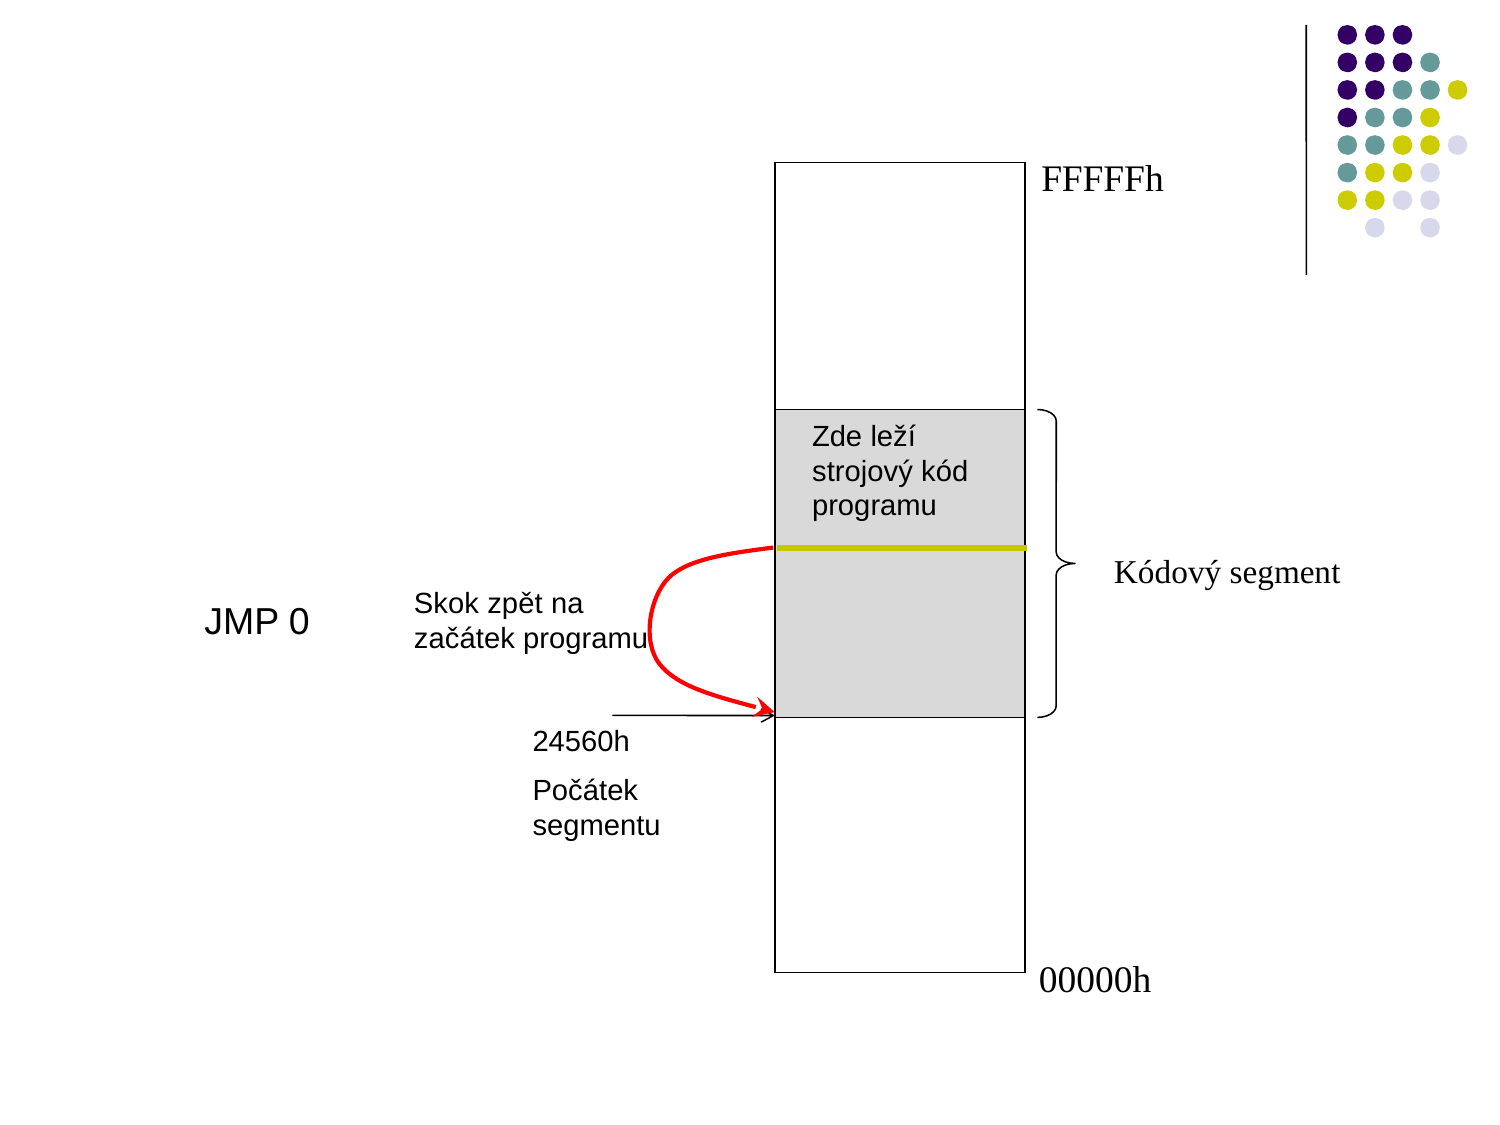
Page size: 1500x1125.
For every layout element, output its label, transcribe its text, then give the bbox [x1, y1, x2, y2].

text_box Skok zpět na začátek programu [399, 576, 687, 662]
text_box [655, 545, 775, 717]
text_box FFFFFh [1026, 146, 1226, 207]
text_box 00000h [1023, 947, 1223, 1008]
text_box 24560h Počátek segmentu [517, 714, 701, 849]
text_box Zde leží strojový kód programu [797, 409, 1022, 530]
text_box [1037, 409, 1075, 718]
text_box [774, 409, 1025, 718]
text_box [774, 162, 1025, 409]
text_box JMP 0 [189, 589, 400, 649]
text_box [774, 718, 1025, 973]
text_box Kódový segment [1099, 542, 1382, 597]
text_box [760, 713, 775, 723]
